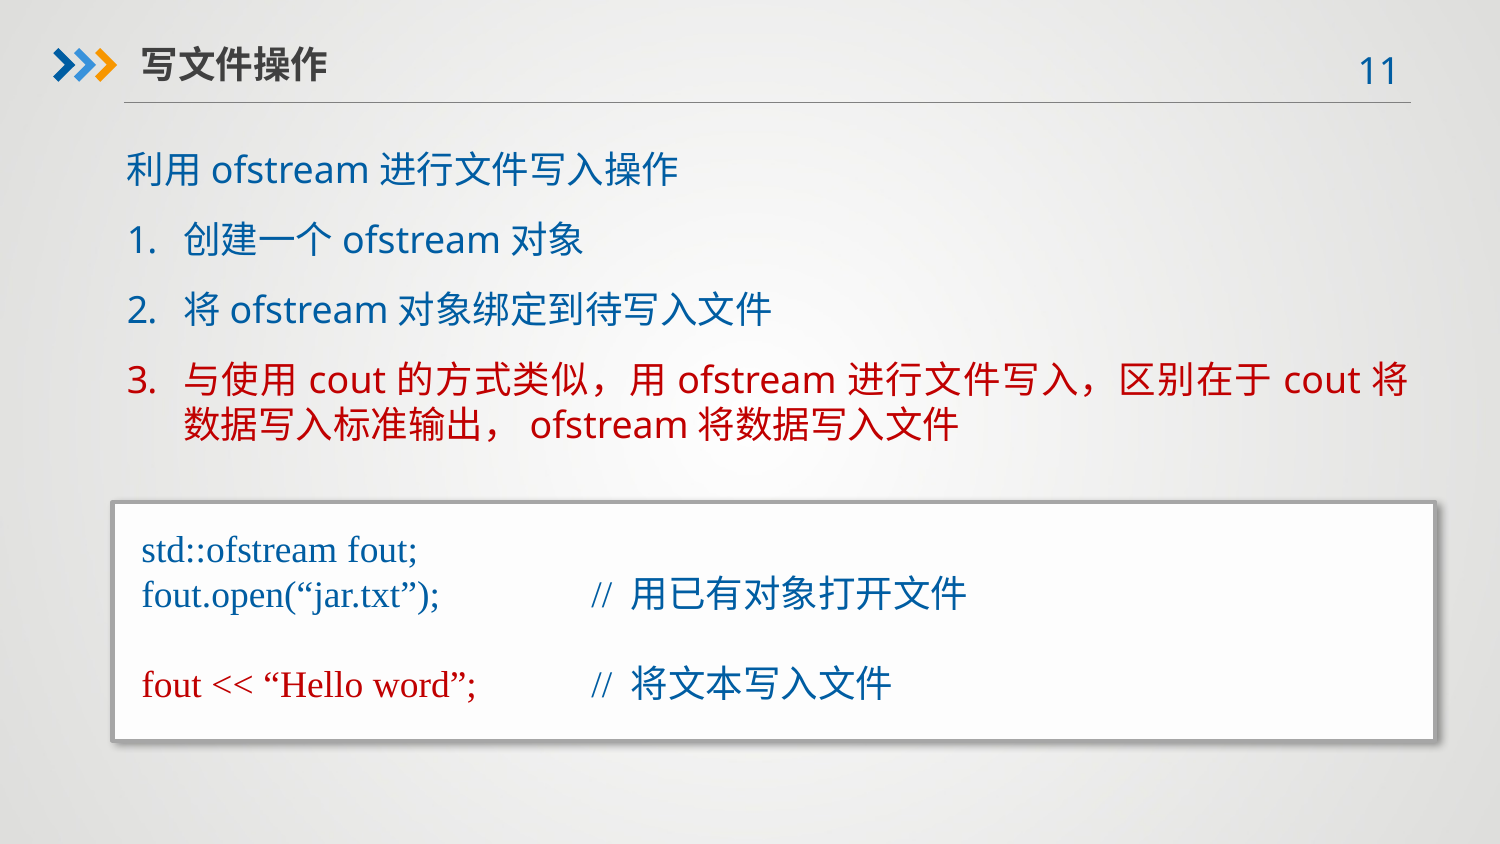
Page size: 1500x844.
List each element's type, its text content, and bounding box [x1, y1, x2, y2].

text_box 写文件操作 [140, 32, 526, 95]
picture [0, 0, 1500, 844]
text_box 利用ofstream进行文件写入操作 创建一个ofstream对象 将ofstream对象绑定到待写入文件 与使用cout的方式类似，用ofstream进行文件写入，区别在于cout将数据写入标准输出，ofstream将数据写入文件 [112, 138, 1424, 454]
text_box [112, 501, 1436, 741]
